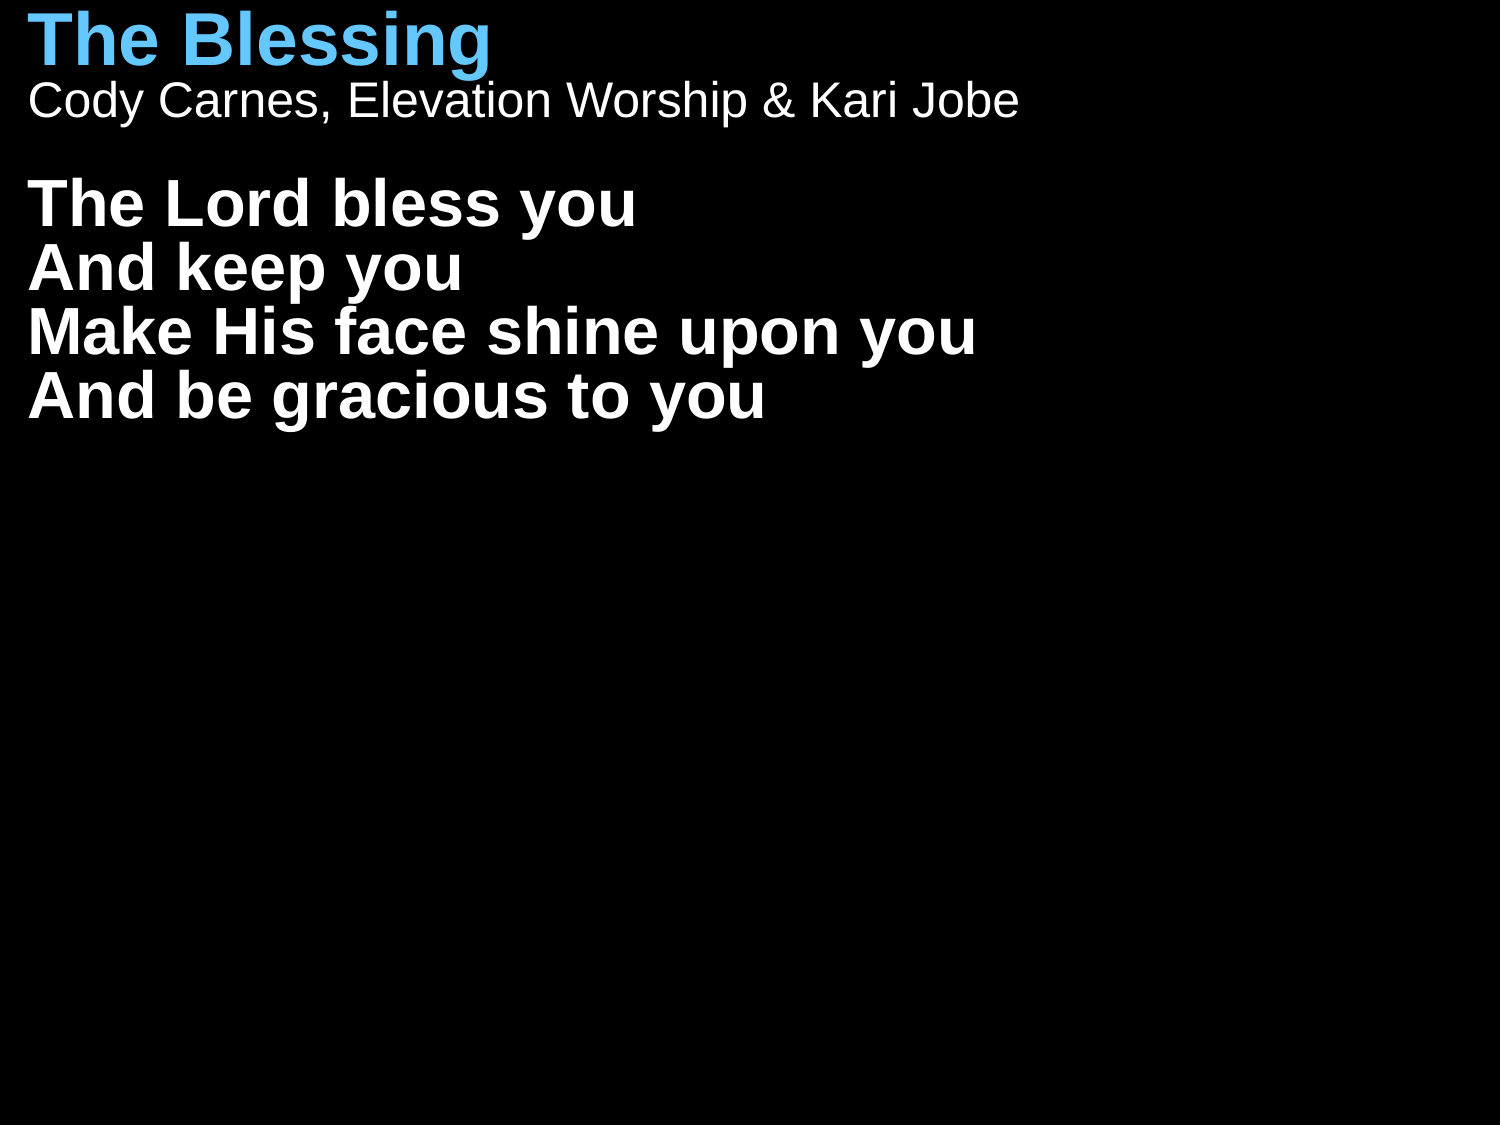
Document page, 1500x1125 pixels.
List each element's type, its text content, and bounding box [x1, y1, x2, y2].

subtitle The Blessing Cody Carnes, Elevation Worship & Kari Jobe The Lord bless you And keep you Make His face shine upon you And be gracious to you [12, 0, 1499, 626]
